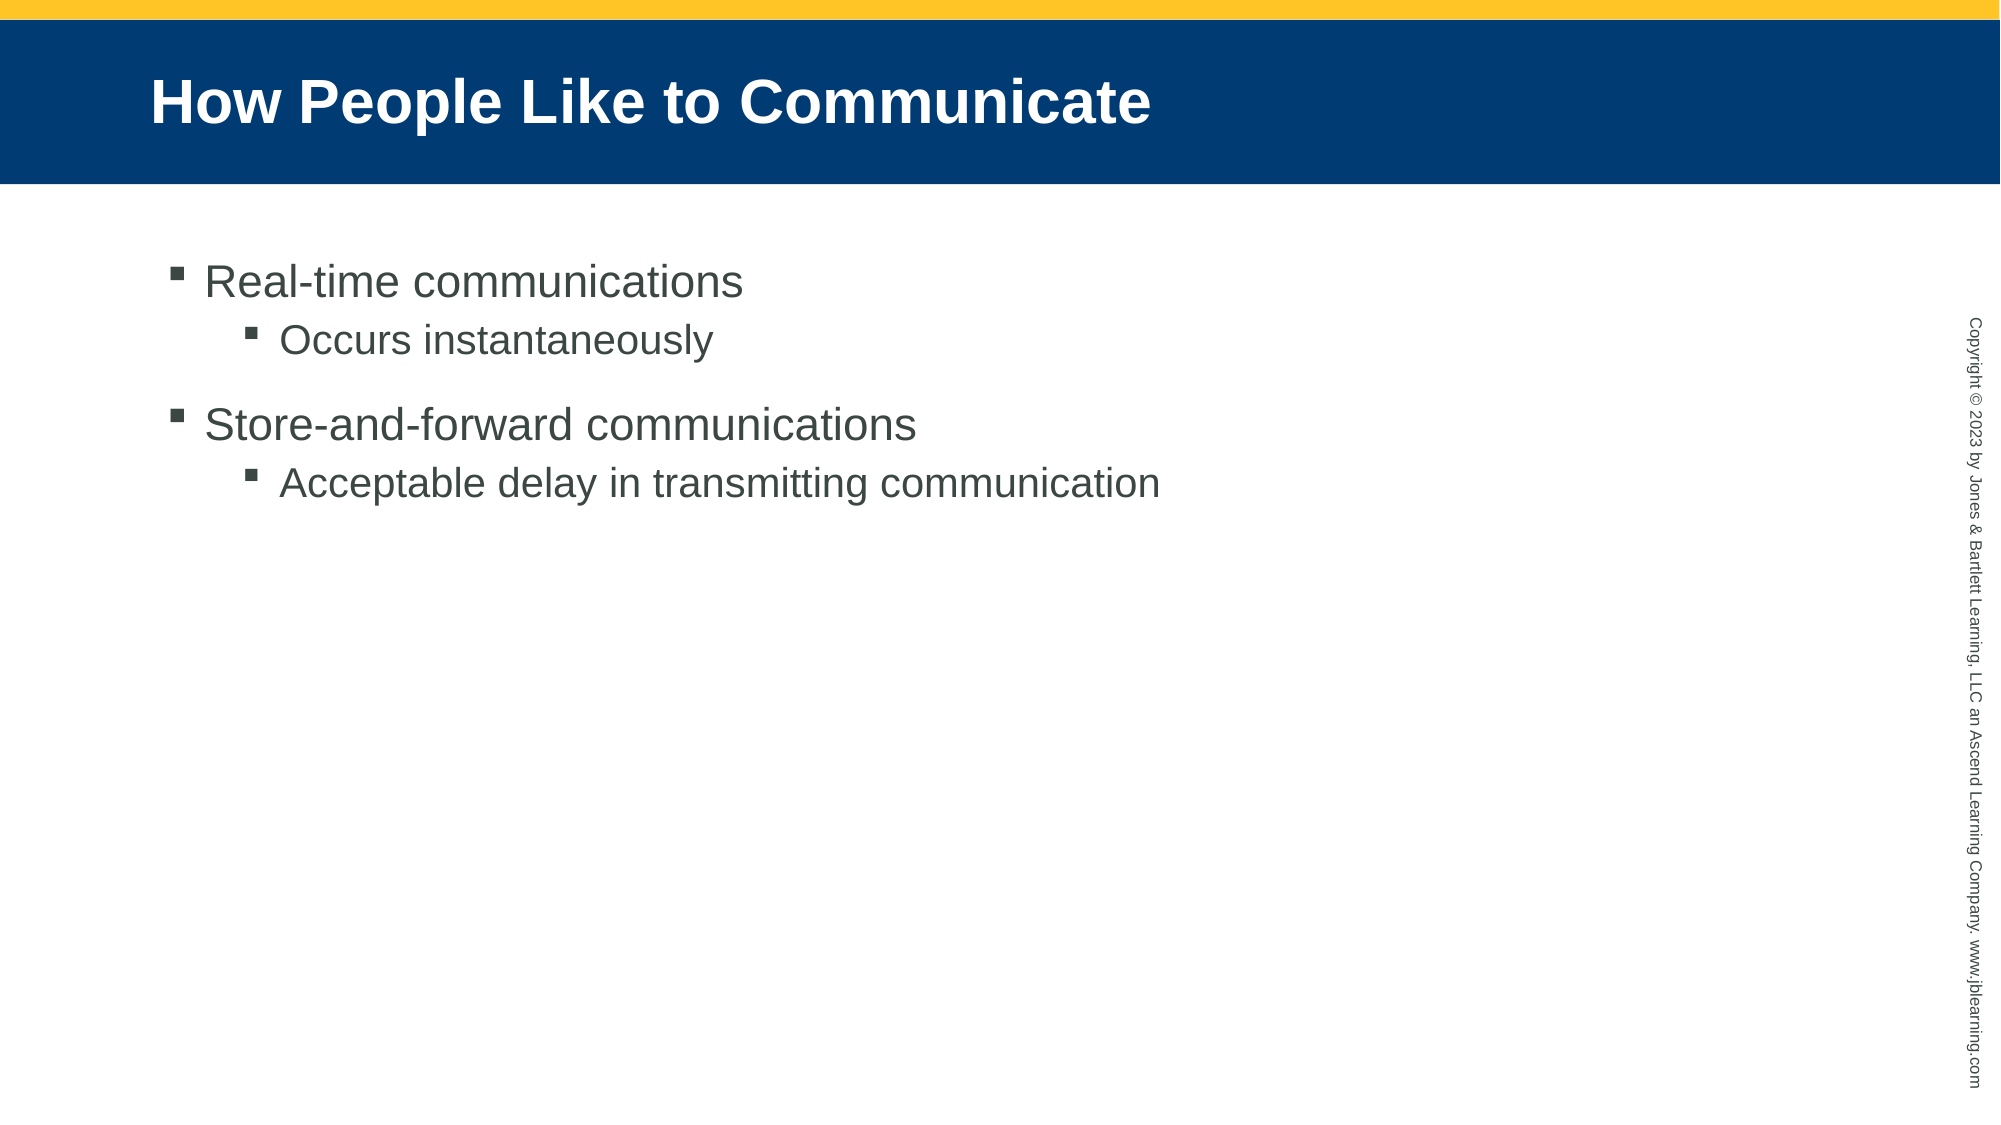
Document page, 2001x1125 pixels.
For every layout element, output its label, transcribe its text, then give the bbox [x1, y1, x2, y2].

list Real-time communications Occurs instantaneously Store-and-forward communications Acceptable delay in transmitting communication [151, 244, 1840, 1016]
title How People Like to Communicate [0, 19, 2000, 185]
